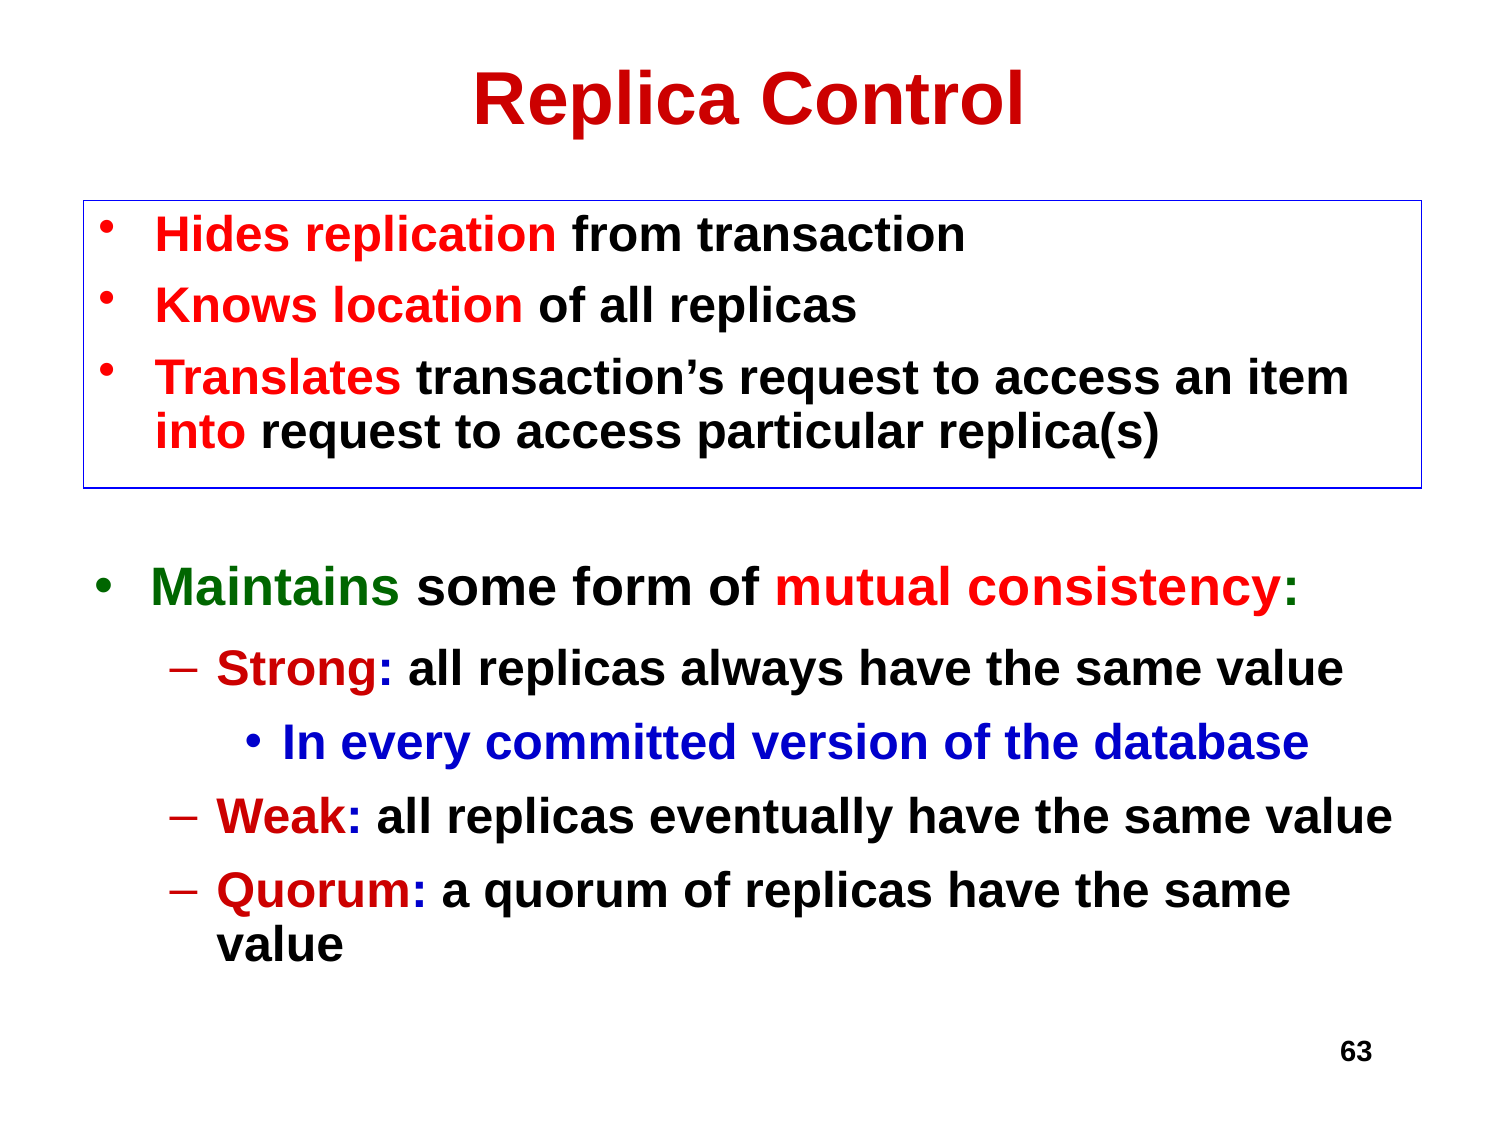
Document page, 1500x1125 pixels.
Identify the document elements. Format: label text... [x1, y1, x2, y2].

title Replica Control [112, 37, 1388, 151]
text_box [1074, 1024, 1388, 1100]
list Hides replication from transaction Knows location of all replicas Translates transaction’s request to access an item into request to access particular replica(s) [83, 200, 1422, 489]
text_box Maintains some form of mutual consistency: Strong: all replicas always have the same value In every committed version of the database Weak: all replicas eventually have the same value Quorum: a quorum of replicas have the same value [79, 550, 1418, 980]
